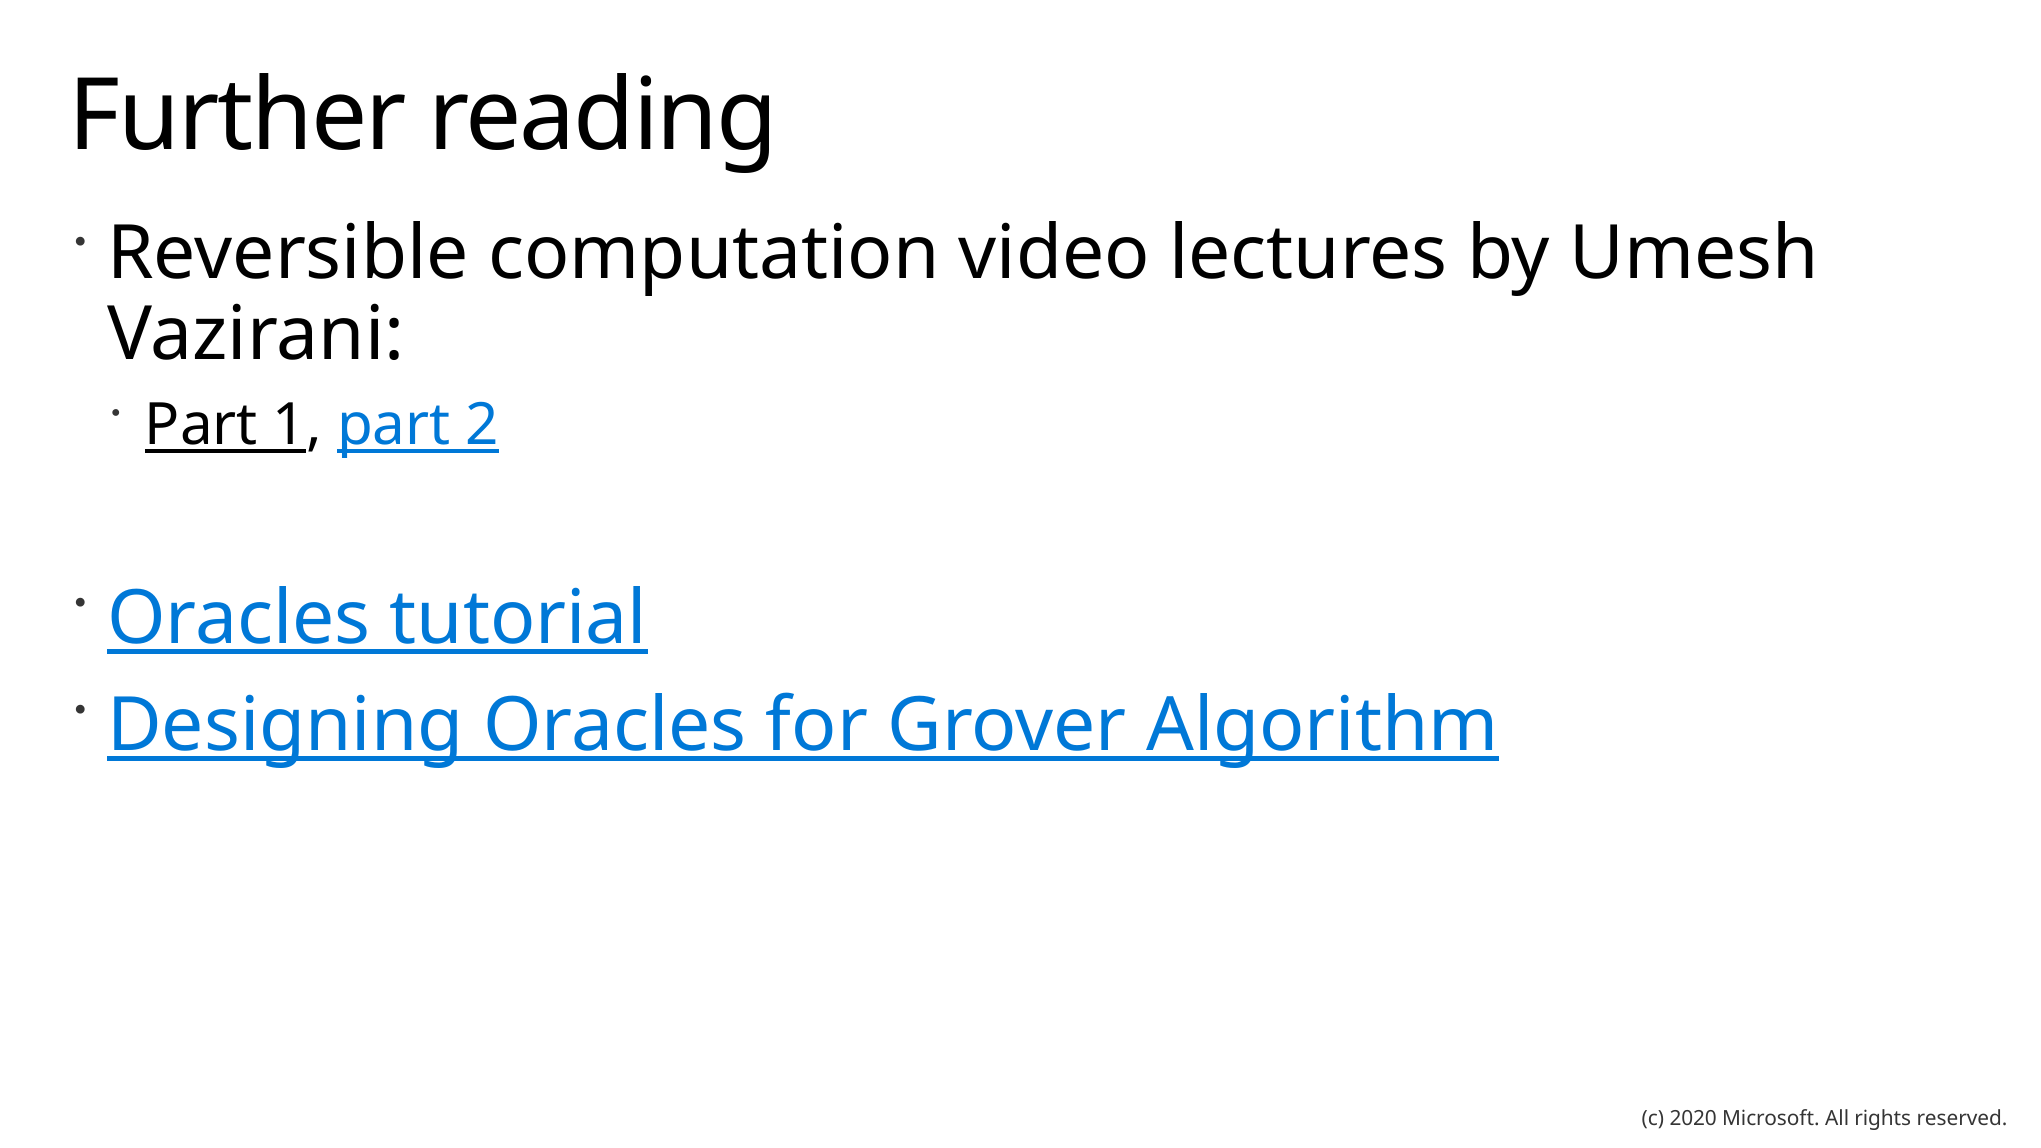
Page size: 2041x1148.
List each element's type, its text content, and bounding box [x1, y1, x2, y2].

title Further reading [45, 48, 1996, 198]
list Reversible computation video lectures by Umesh Vazirani: Part 1, part 2 Oracles tutorial Designing Oracles for Grover Algorithm [45, 198, 2009, 689]
text_box (c) 2020 Microsoft. All rights reserved. [1626, 1096, 2023, 1137]
